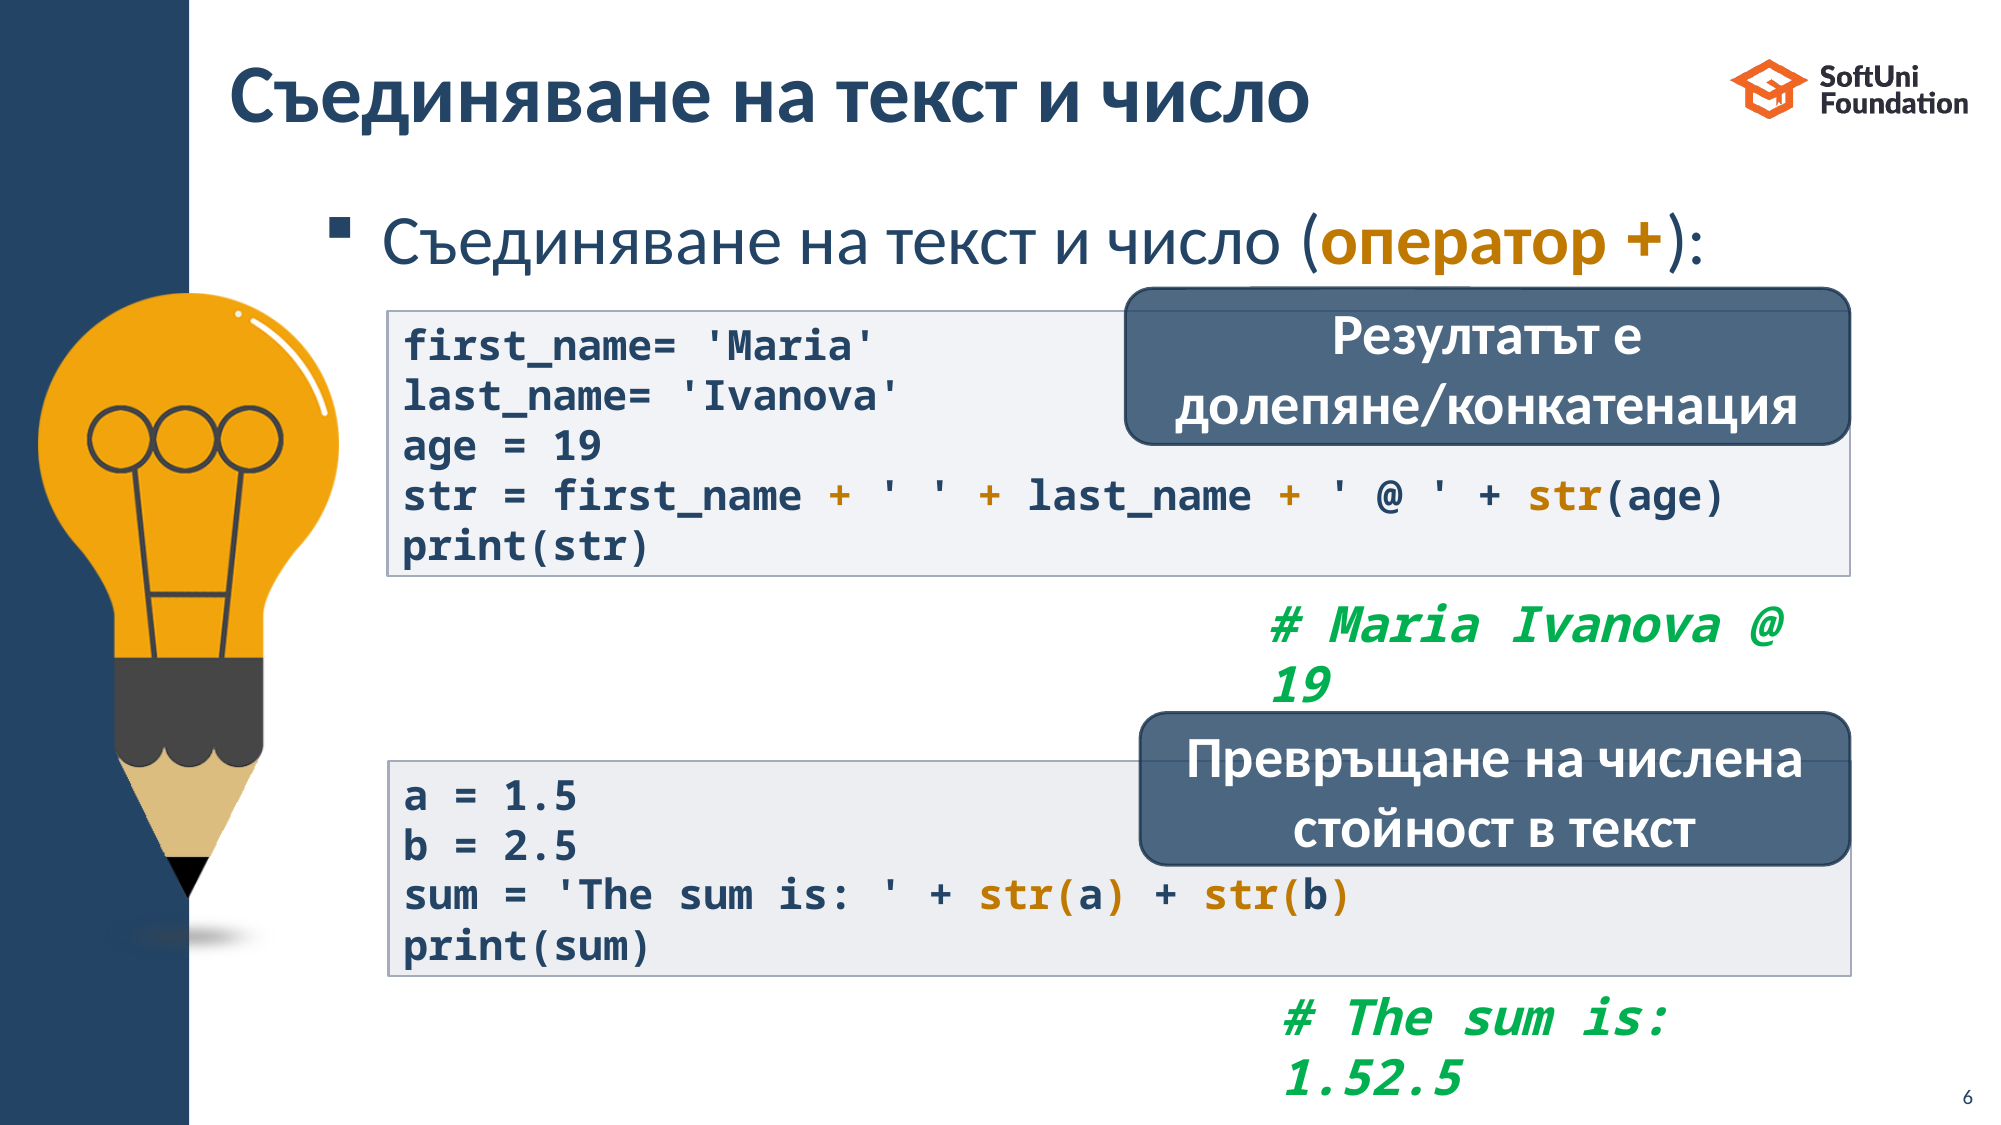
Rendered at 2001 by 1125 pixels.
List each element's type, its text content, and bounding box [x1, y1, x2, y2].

text_box Резултатът е долепяне/конкатенация [1123, 285, 1852, 447]
picture [38, 293, 306, 961]
picture [1730, 59, 1968, 119]
text_box a = 1.5 b = 2.5 sum = 'The sum is: ' + str(a) + str(b) print(sum) [388, 760, 1851, 976]
text_box Превръщане на числена стойност в текст [1138, 710, 1852, 868]
slide_number 6 [1927, 1067, 1989, 1117]
title Съединяване на текст и число [212, 16, 1717, 162]
text_box # Maria Ivanova @ 19 [1253, 584, 1851, 720]
text_box first_name= 'Maria' last_name= 'Ivanova' age = 19 str = first_name + ' ' + last_name + ' @ ' + str(age) print(str) [387, 311, 1850, 576]
text_box # The sum is: 1.52.5 [1265, 978, 1851, 1114]
list Съединяване на текст и число (оператор +): [306, 183, 1968, 1094]
